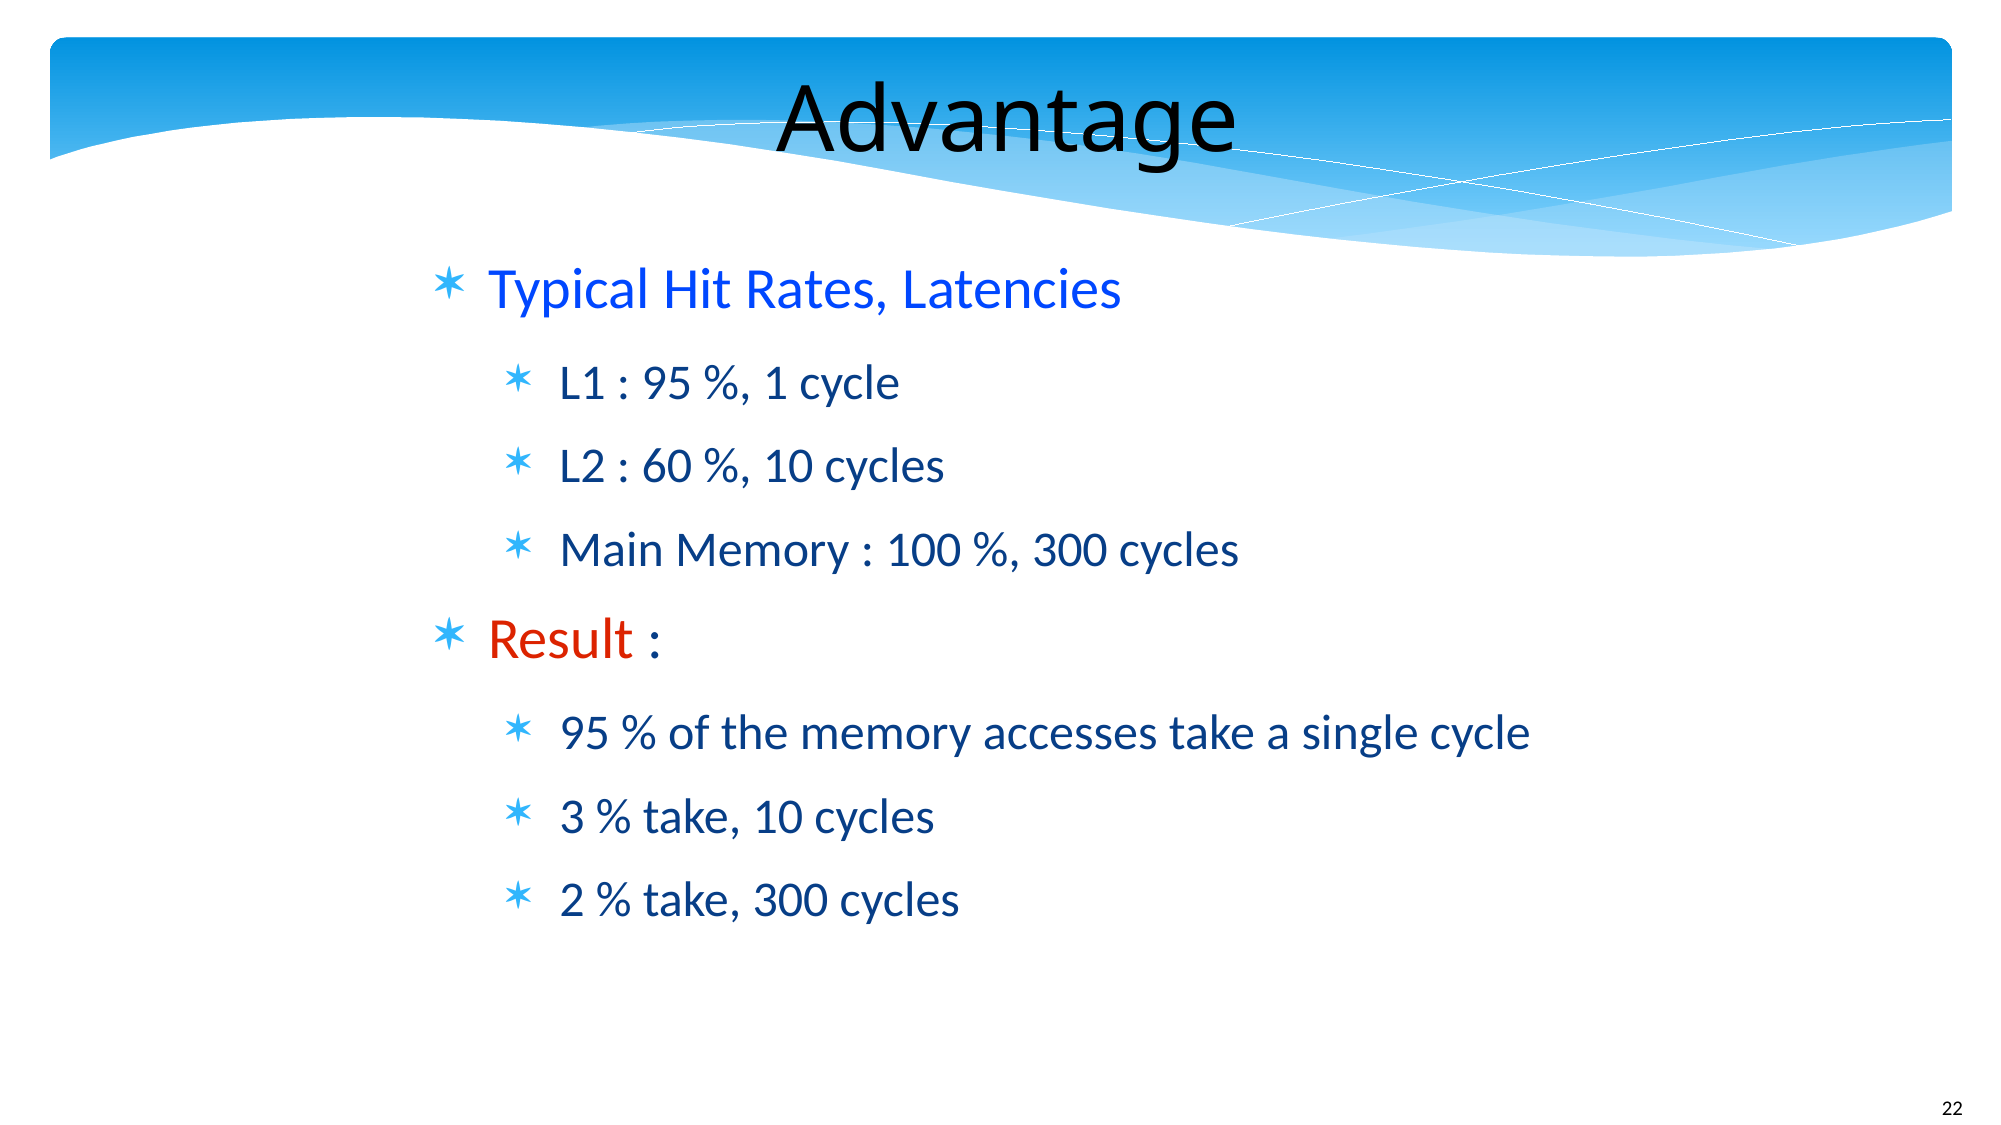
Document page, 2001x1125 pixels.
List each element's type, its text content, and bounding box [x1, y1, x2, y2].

title Advantage [399, 37, 1617, 192]
list Typical Hit Rates, Latencies L1 : 95 %, 1 cycle L2 : 60 %, 10 cycles Main Memory : 100 %, 300 cycles Result : 95 % of the memory accesses take a single cycle 3 % take, 10 cycles 2 % take, 300 cycles [417, 249, 1588, 963]
